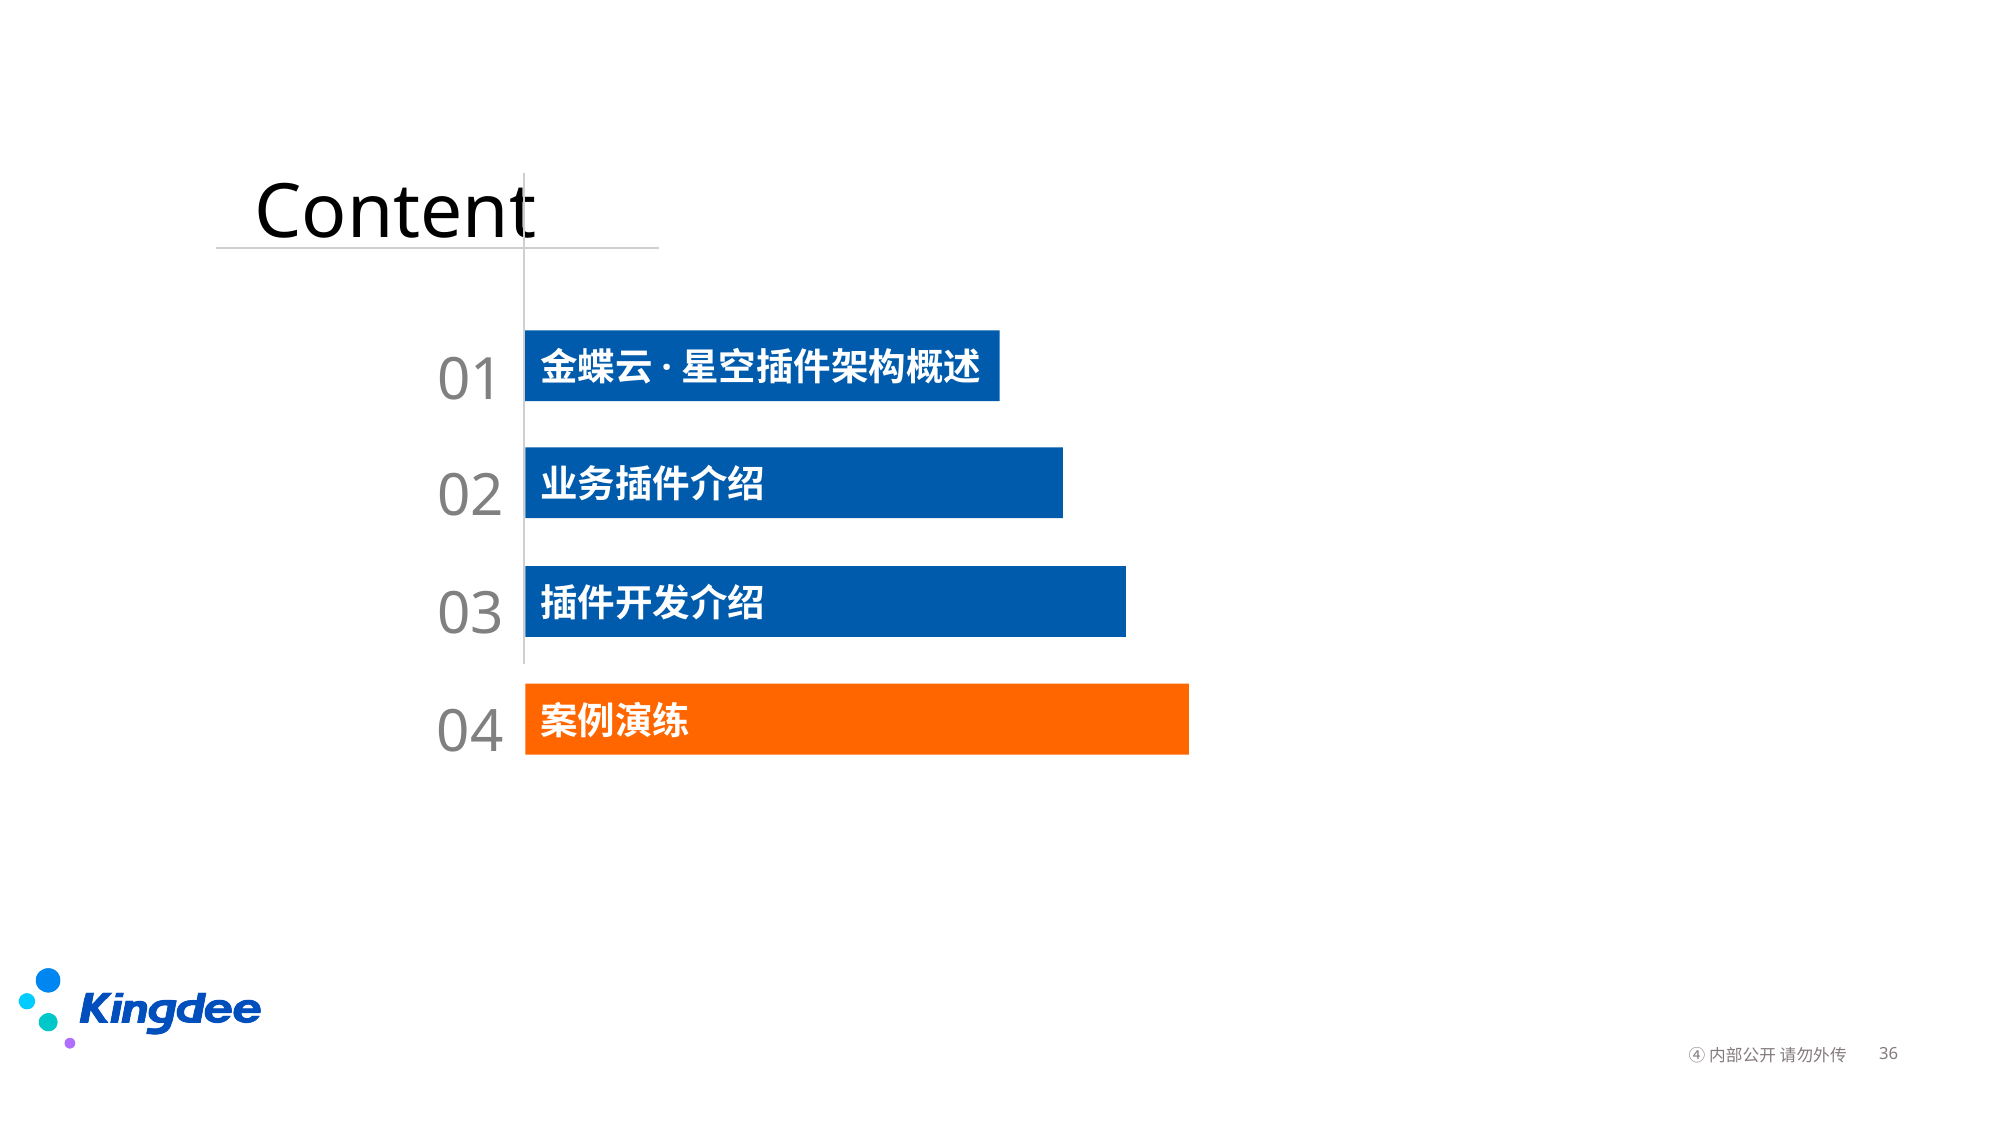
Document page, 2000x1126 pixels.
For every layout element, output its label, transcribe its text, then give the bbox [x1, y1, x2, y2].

text_box Content [234, 152, 642, 242]
picture [18, 967, 261, 1049]
text_box 04 [407, 668, 524, 773]
text_box 02 [408, 432, 523, 537]
text_box 案例演练 [525, 683, 1189, 755]
text_box 业务插件介绍 [525, 447, 1063, 519]
text_box 03 [408, 551, 523, 656]
text_box 金蝶云·星空插件架构概述 [525, 330, 1000, 402]
text_box 插件开发介绍 [525, 566, 1126, 637]
text_box 01 [408, 316, 523, 421]
